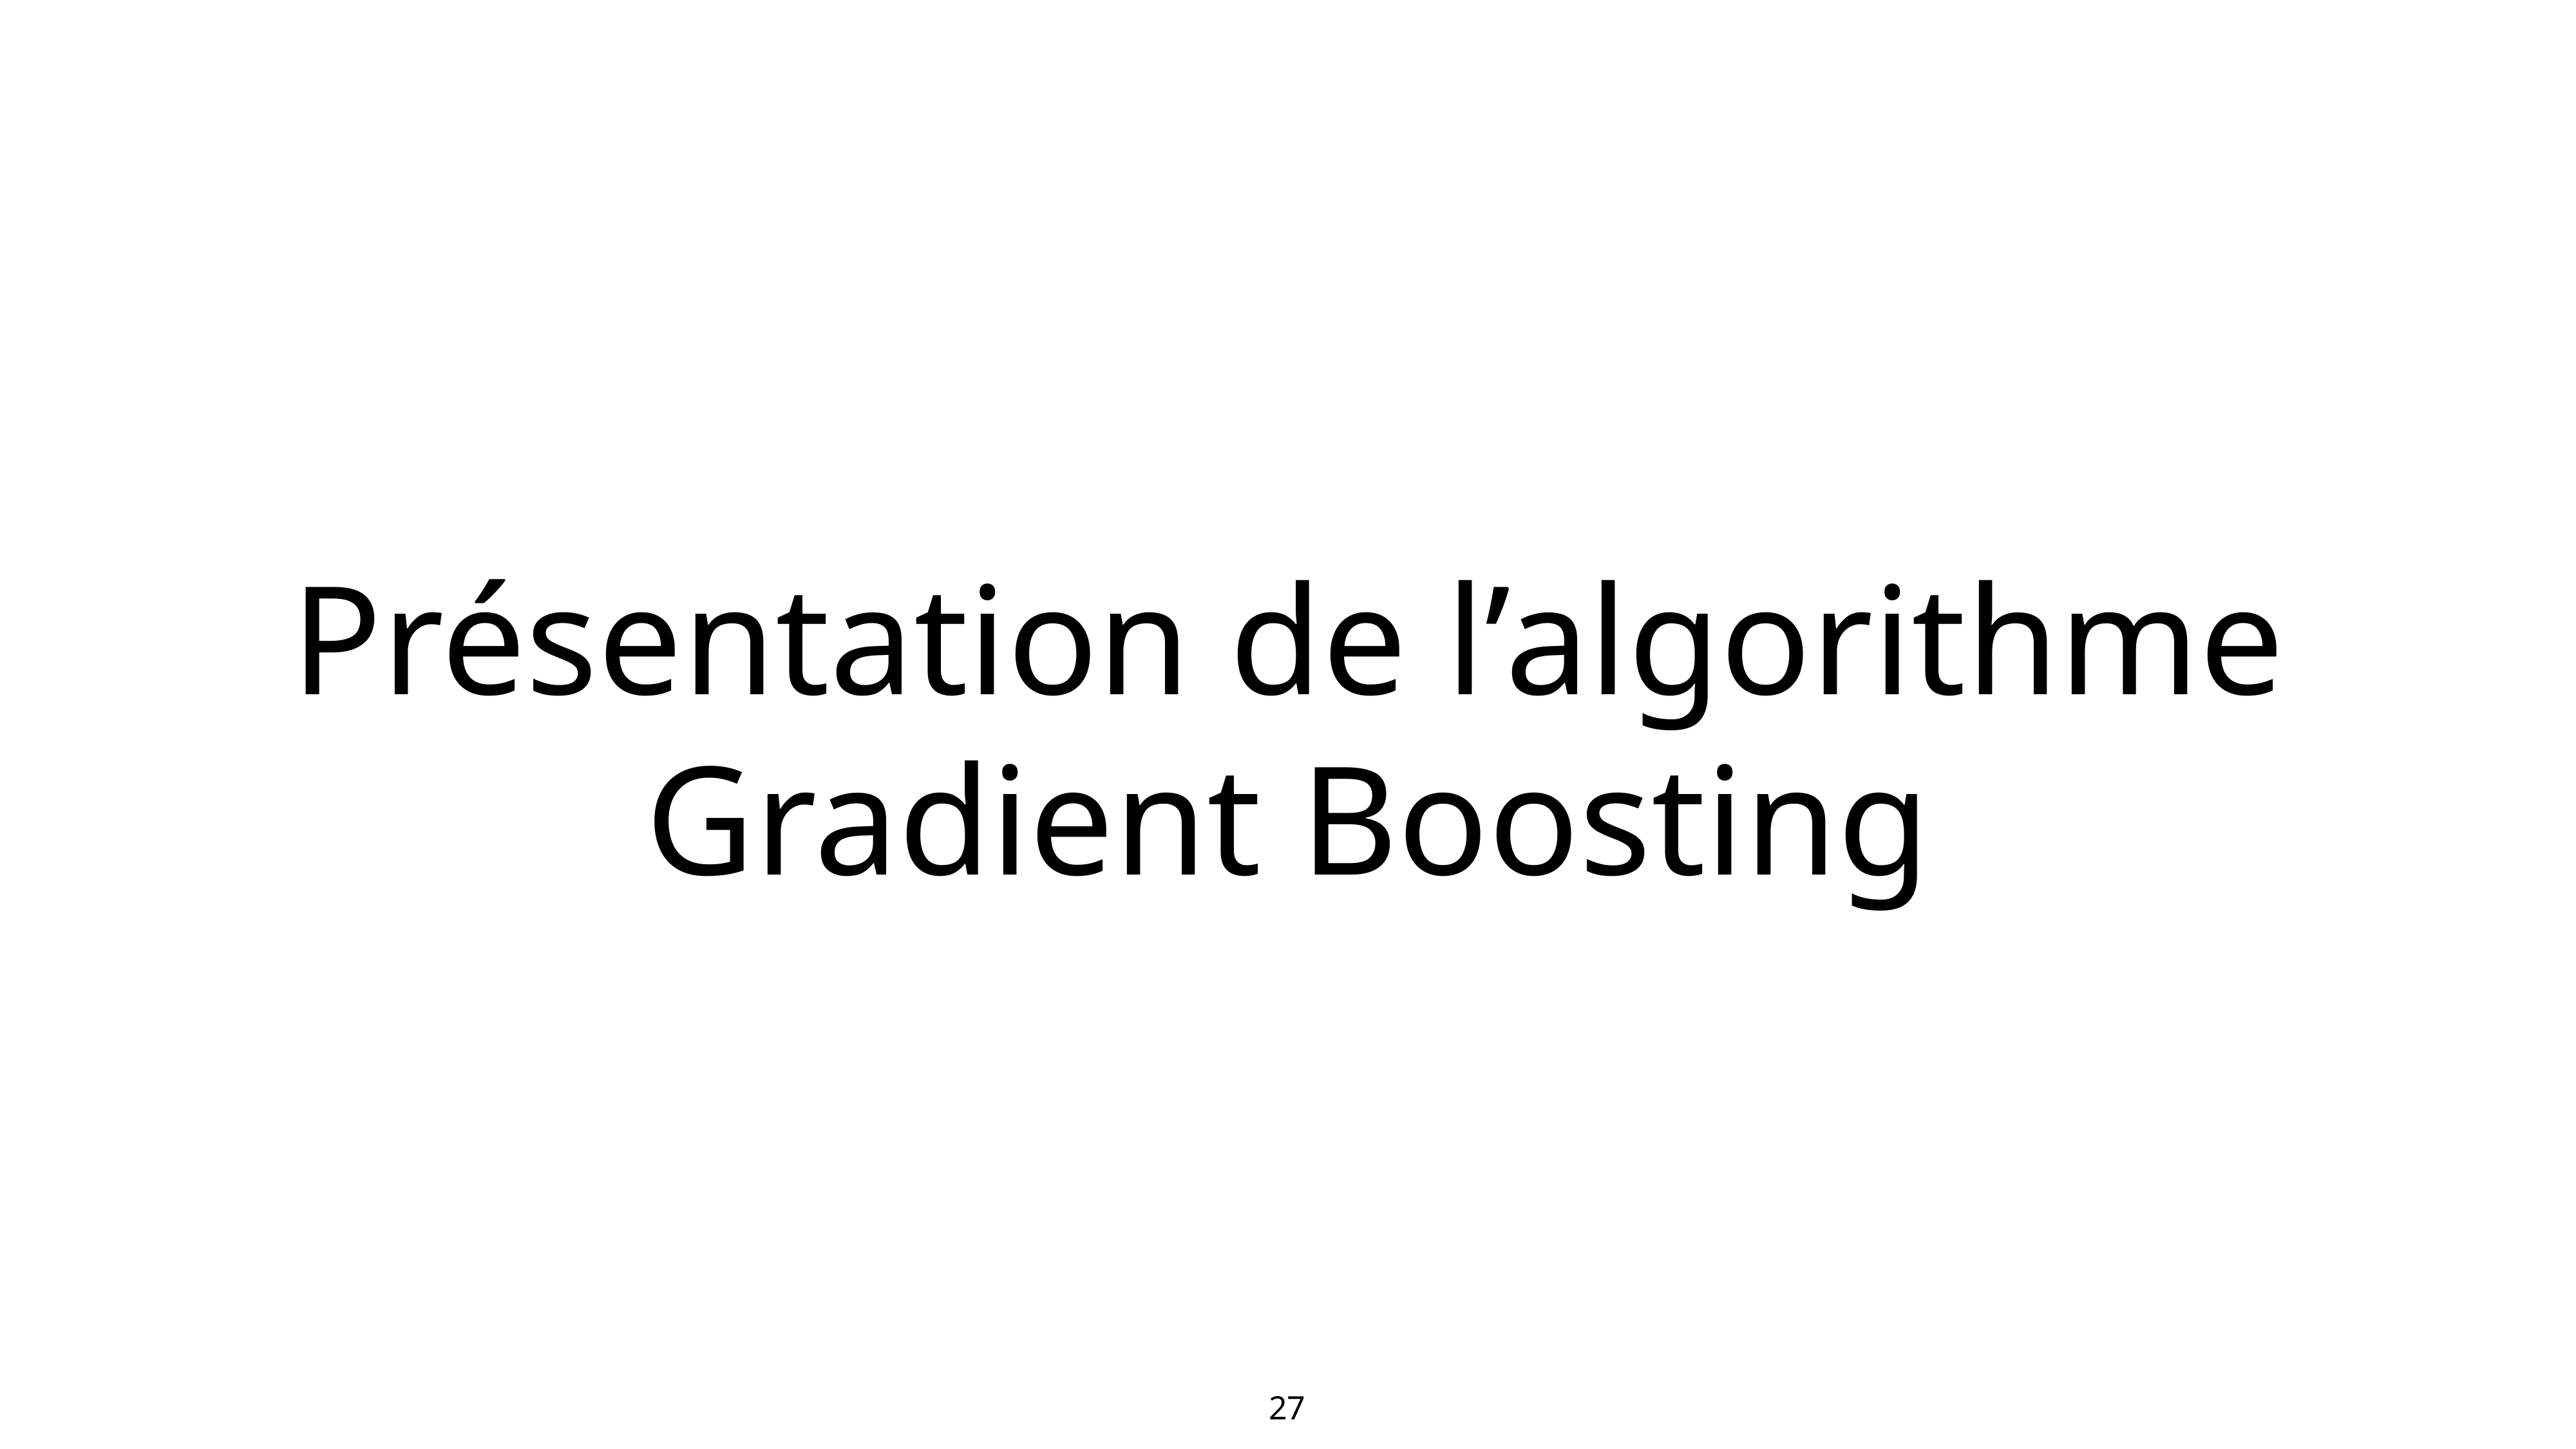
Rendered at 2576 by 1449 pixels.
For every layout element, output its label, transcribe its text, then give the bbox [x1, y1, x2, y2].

title Présentation de l’algorithme Gradient Boosting [187, 478, 2389, 971]
slide_number 27 [1263, 1381, 1312, 1432]
